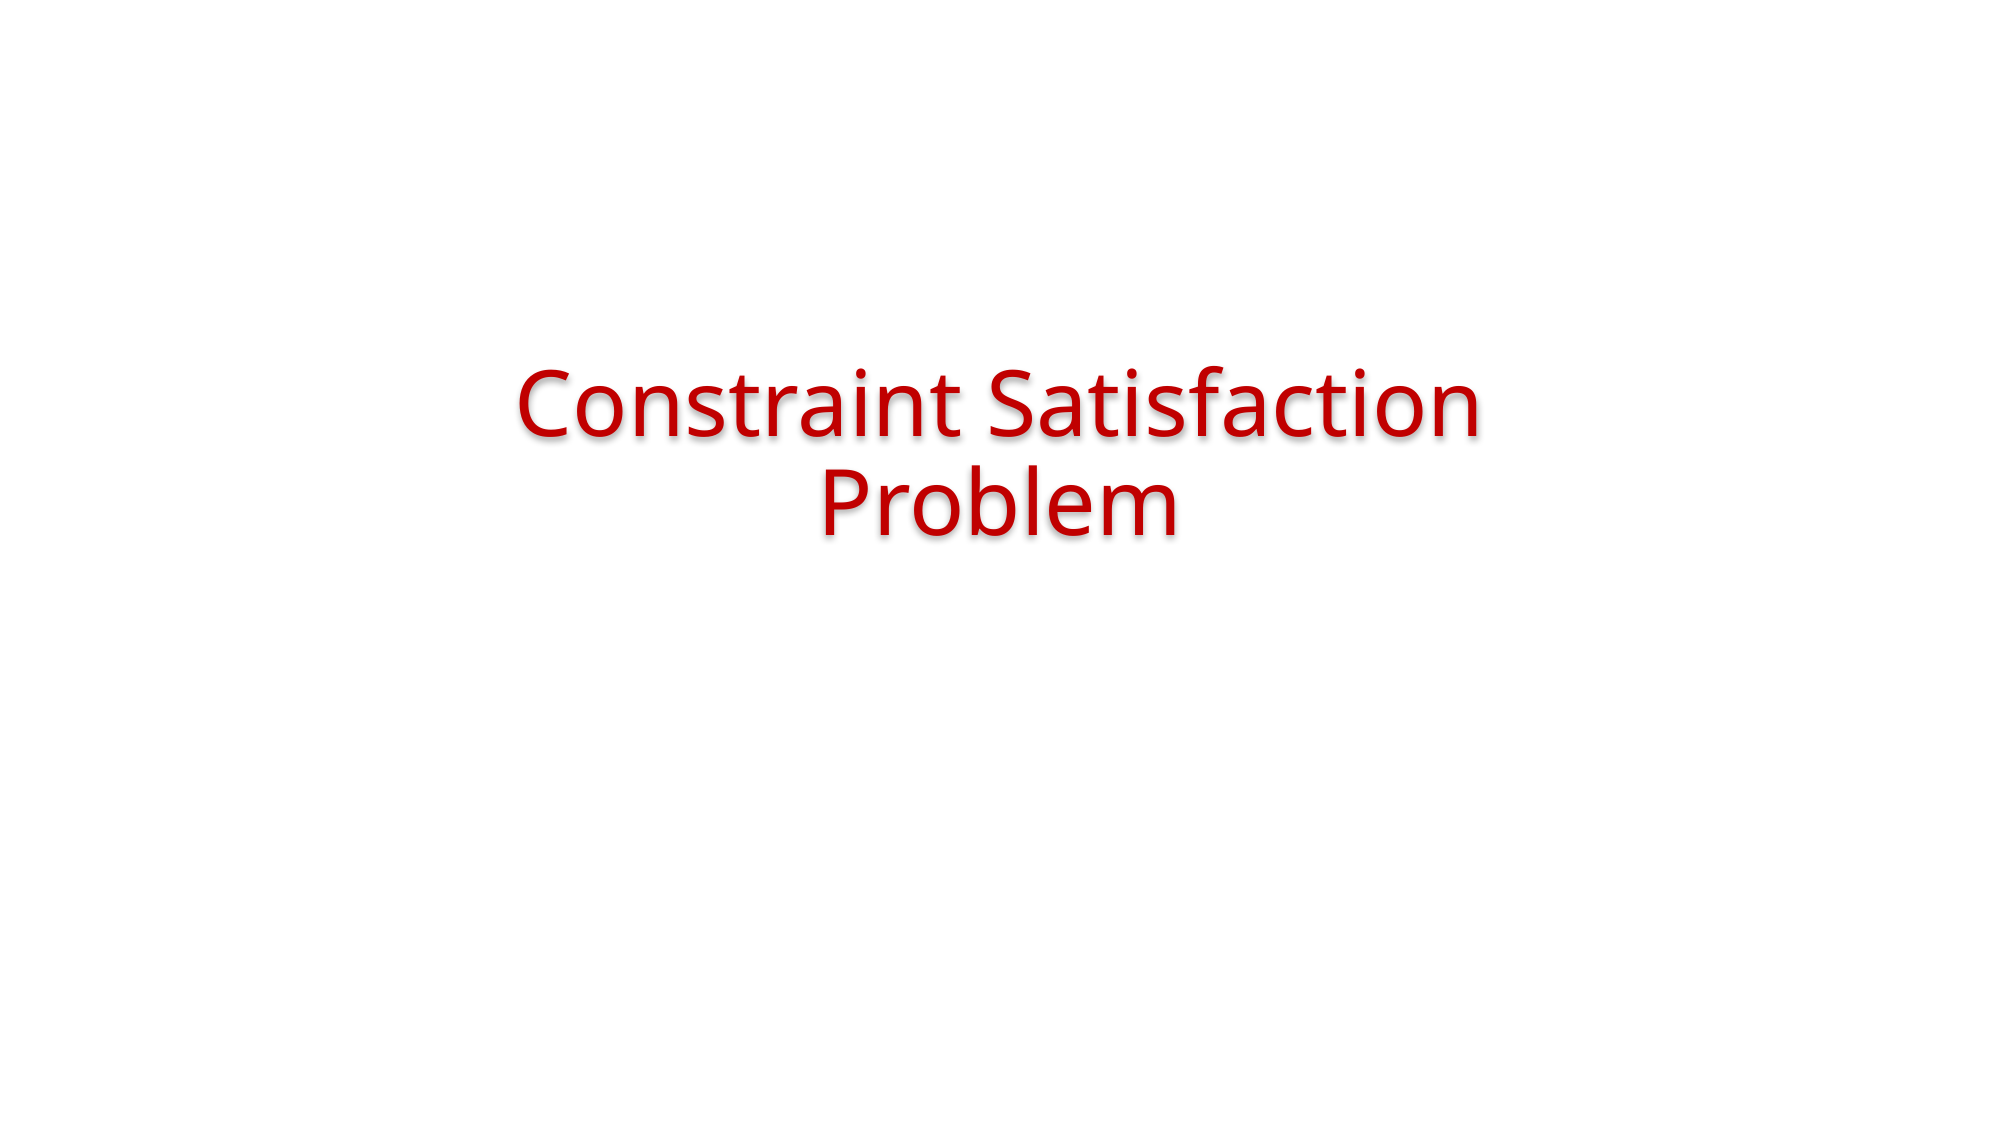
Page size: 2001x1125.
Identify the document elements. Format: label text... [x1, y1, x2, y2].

title Constraint Satisfaction Problem [394, 457, 1606, 563]
